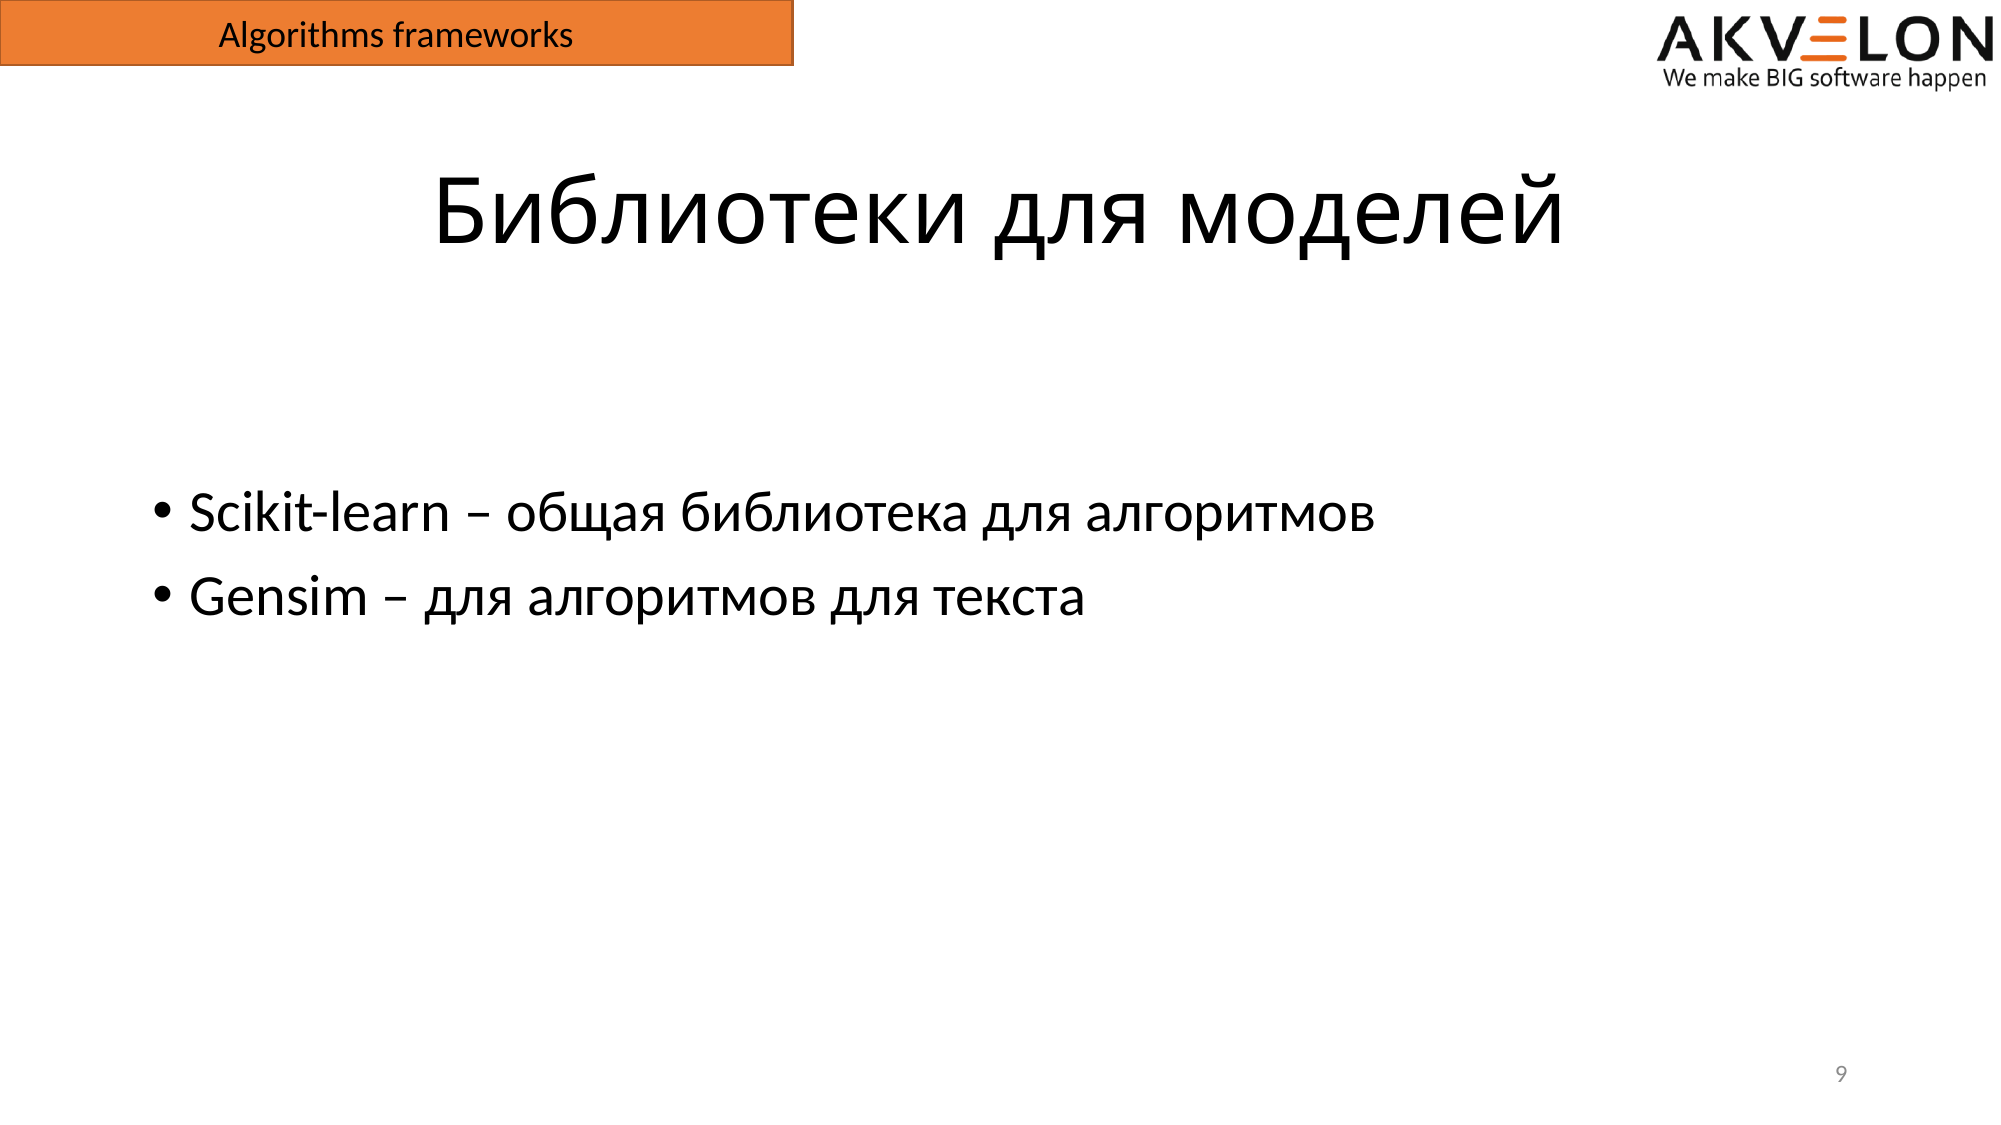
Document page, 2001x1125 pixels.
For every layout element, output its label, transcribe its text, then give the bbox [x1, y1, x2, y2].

picture [1649, 0, 2000, 97]
list Scikit-learn – общая библиотека для алгоритмов Gensim – для алгоритмов для текста [137, 299, 1863, 1014]
text_box Algorithms frameworks [0, 0, 794, 66]
title Библиотеки для моделей [137, 104, 1863, 299]
slide_number 9 [1412, 1042, 1863, 1103]
